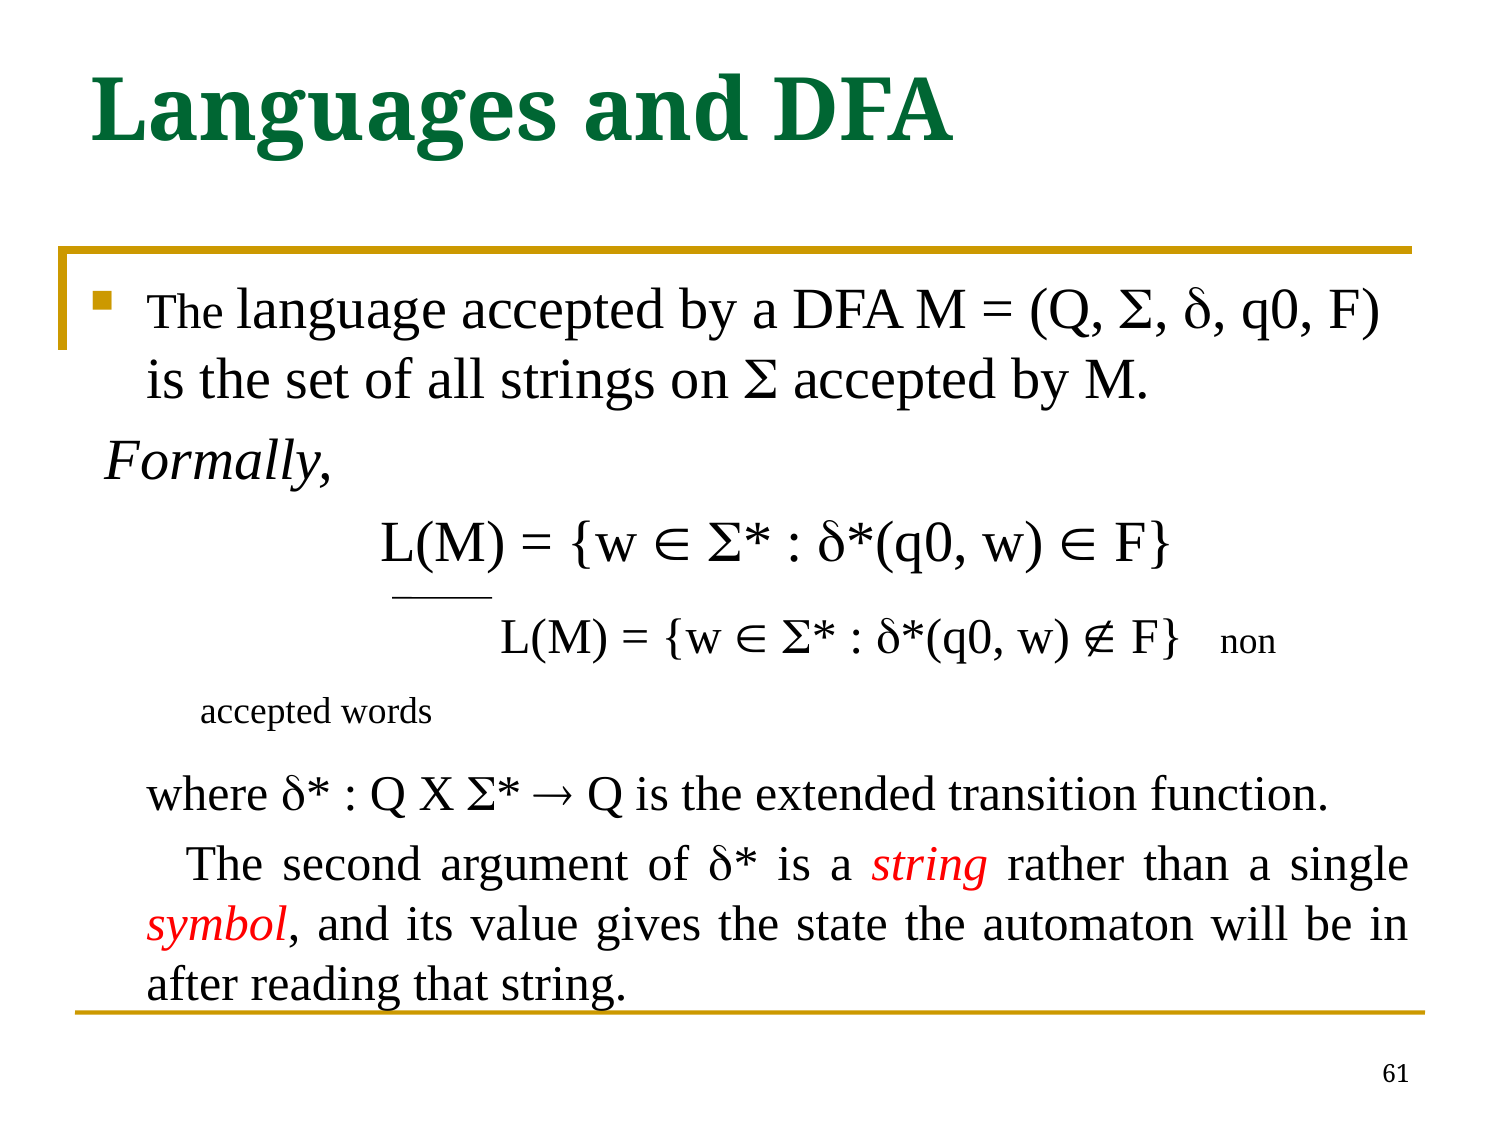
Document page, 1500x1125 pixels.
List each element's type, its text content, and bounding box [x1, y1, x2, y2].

slide_number 61 [1074, 1023, 1426, 1100]
list The language accepted by a DFA M = (Q, , , q0, F) is the set of all strings on  accepted by M. Formally, L(M) = {w  * : *(q0, w)  F} L(M) = {w  * : *(q0, w)  F} non accepted words where * : Q X *  Q is the extended transition function. The second argument of * is a string rather than a single symbol, and its value gives the state the automaton will be in after reading that string. [75, 262, 1425, 1006]
title Languages and DFA [75, 45, 1425, 233]
